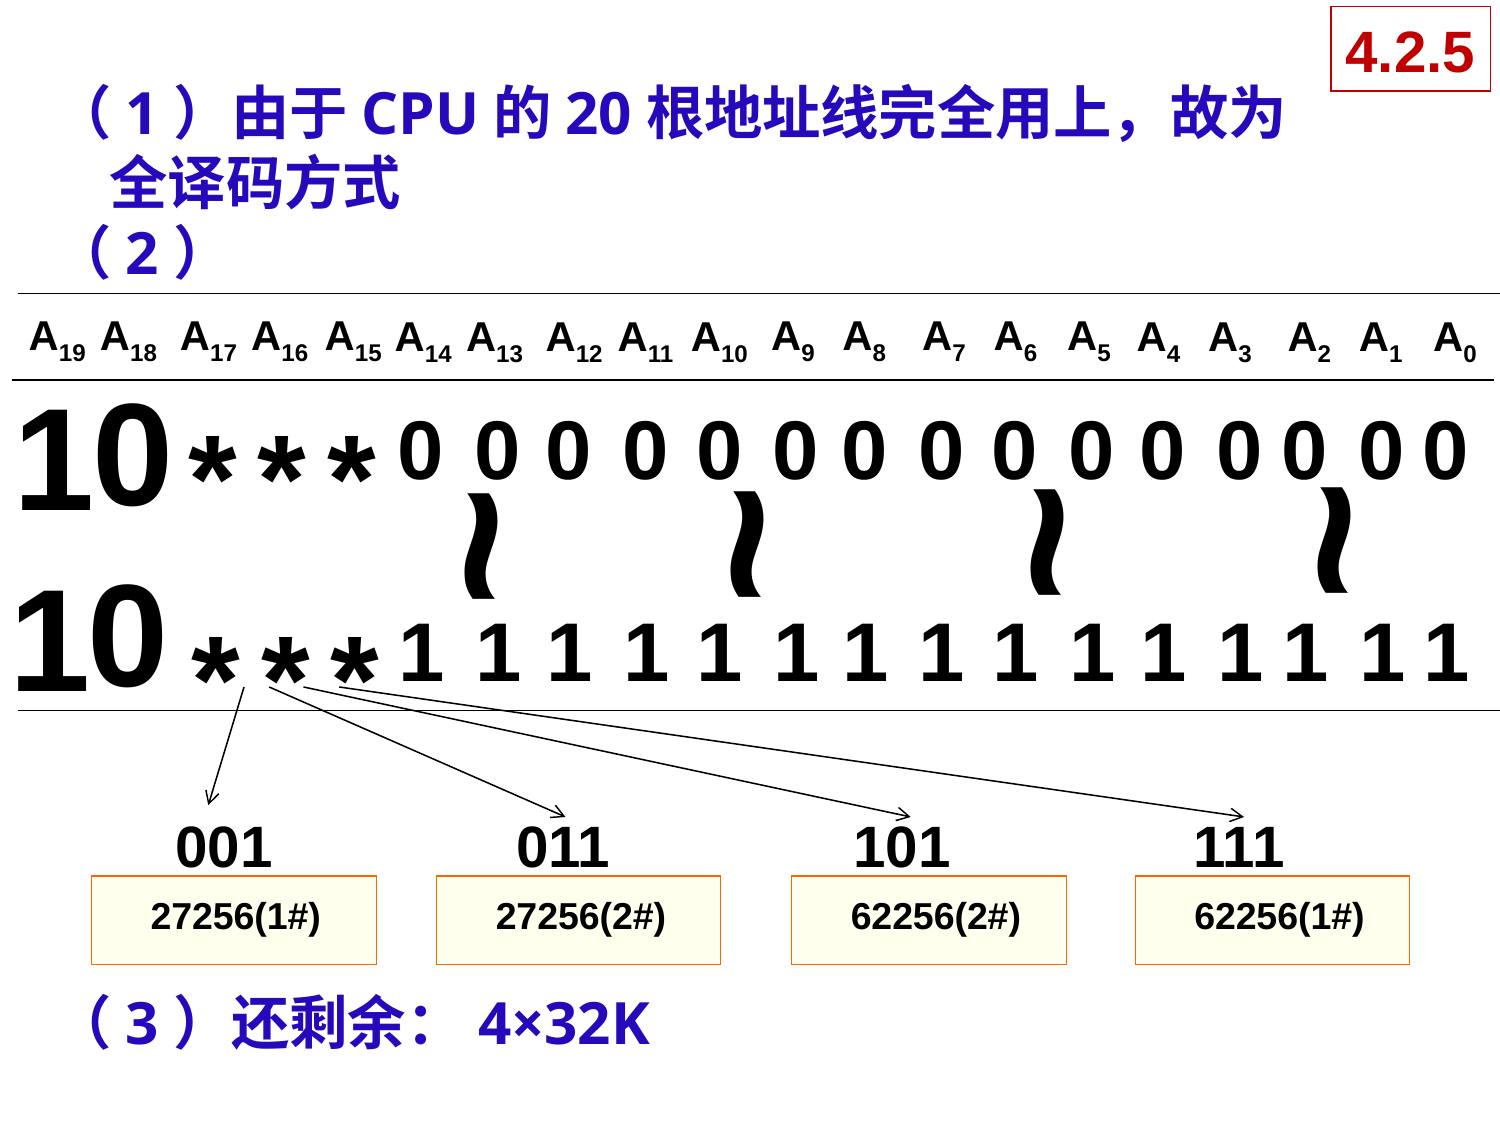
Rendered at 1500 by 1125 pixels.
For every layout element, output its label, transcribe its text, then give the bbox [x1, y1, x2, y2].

text_box 4.2.5 [1330, 6, 1491, 92]
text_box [0, 293, 1500, 965]
list （1）由于CPU的20根地址线完全用上，故为全译码方式 （2） （3）还剩余：4×32K [38, 68, 1327, 291]
list （1）由于CPU的20根地址线完全用上，故为全译码方式 （2） （3）还剩余：4×32K [38, 974, 1327, 1050]
